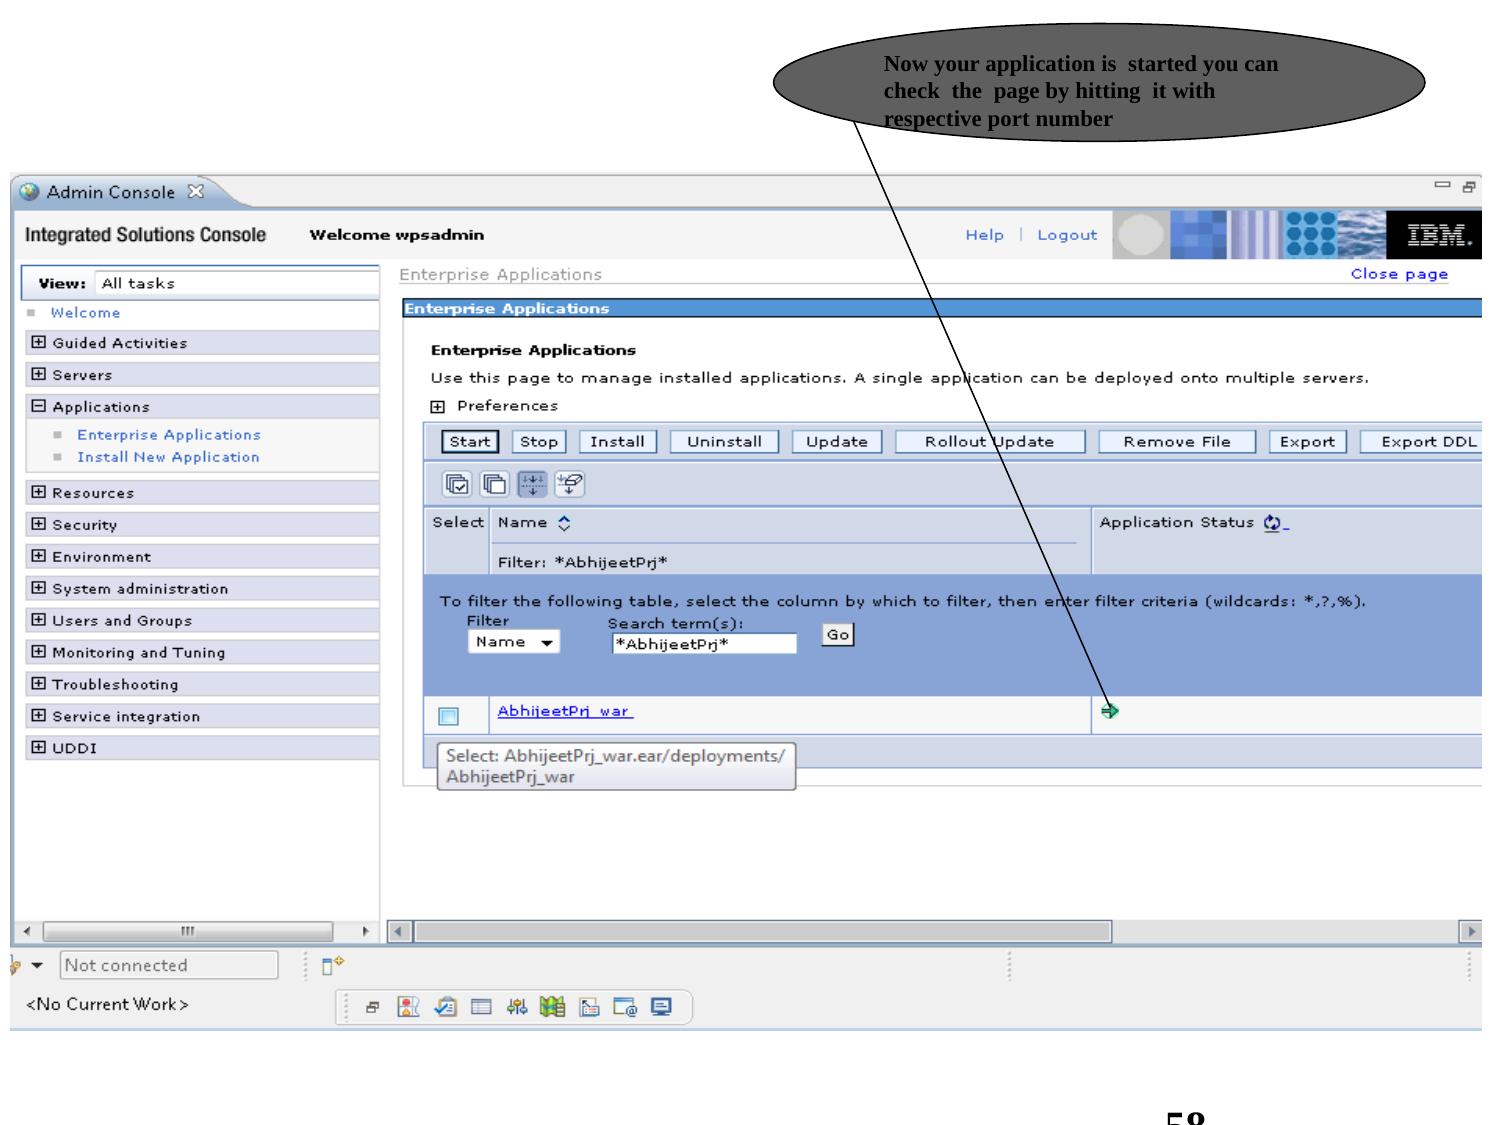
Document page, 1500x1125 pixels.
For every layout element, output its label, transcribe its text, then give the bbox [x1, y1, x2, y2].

slide_number 58 [1149, 1091, 1500, 1125]
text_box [839, 89, 1111, 708]
text_box Now your application is started you can check the page by hitting it with respective port number [773, 23, 1426, 142]
picture [10, 172, 1482, 1031]
